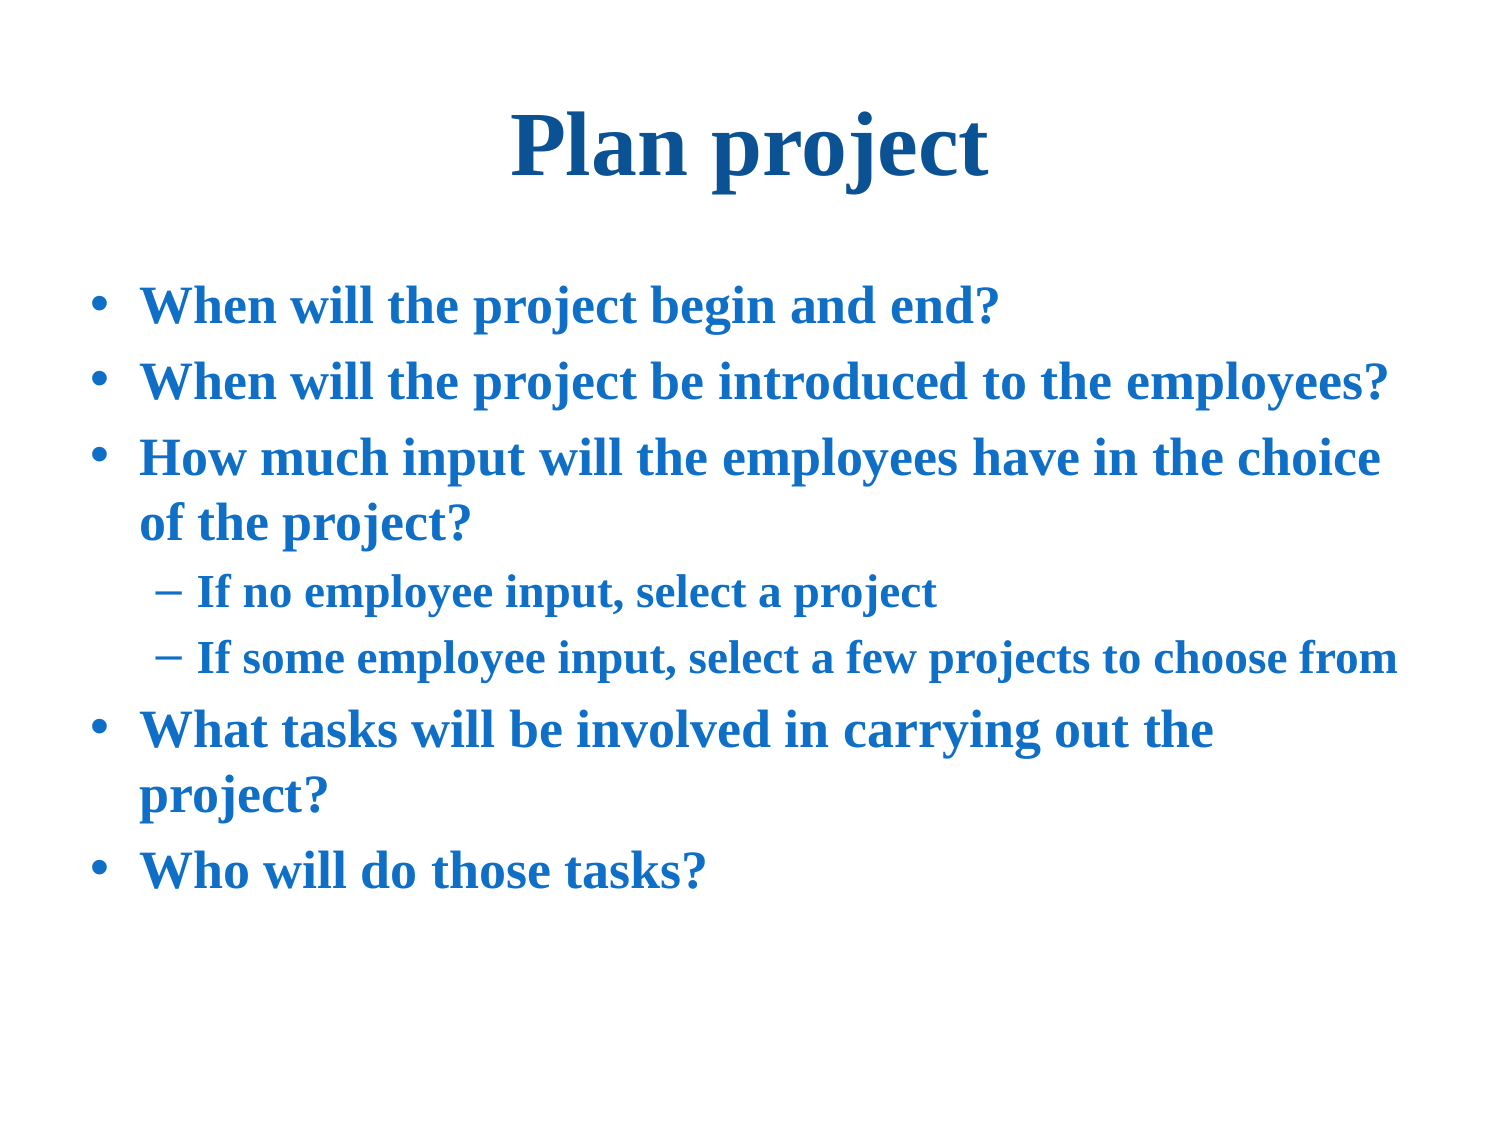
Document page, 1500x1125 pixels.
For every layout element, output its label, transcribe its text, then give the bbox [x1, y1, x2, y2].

title Plan project [75, 45, 1425, 233]
list When will the project begin and end? When will the project be introduced to the employees? How much input will the employees have in the choice of the project? If no employee input, select a project If some employee input, select a few projects to choose from What tasks will be involved in carrying out the project? Who will do those tasks? [75, 262, 1425, 1005]
